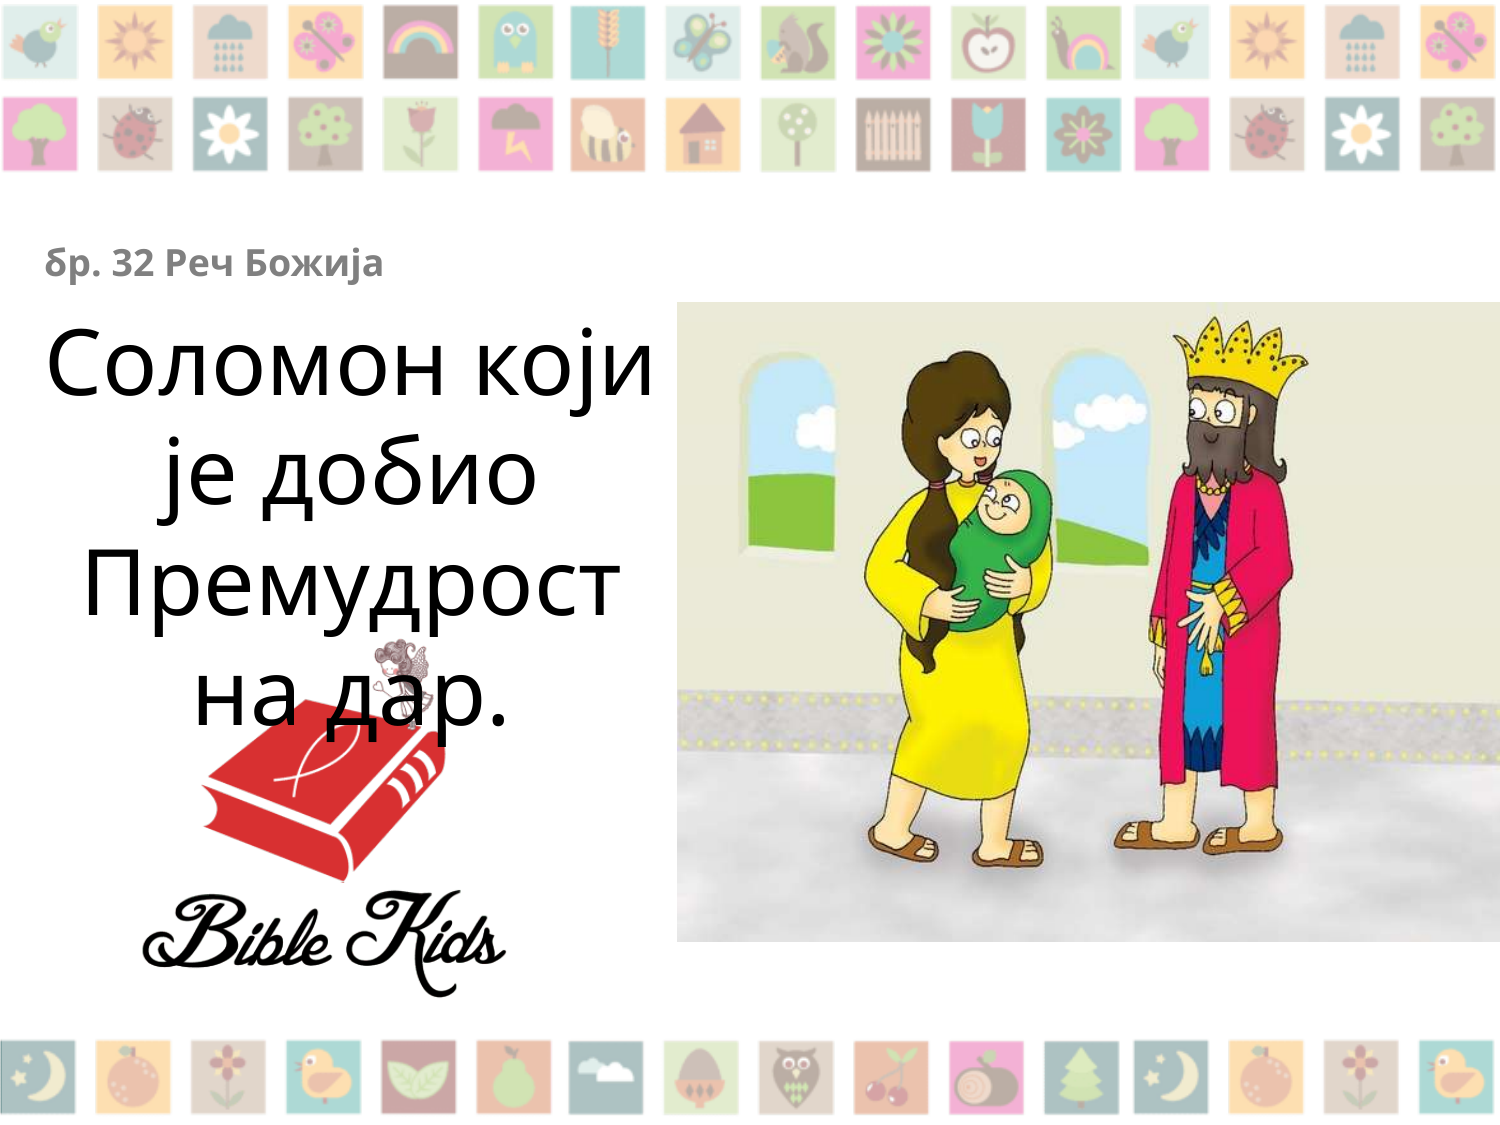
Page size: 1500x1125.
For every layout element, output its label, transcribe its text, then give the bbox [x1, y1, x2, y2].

text_box бр. 32 Реч Божија [29, 231, 514, 292]
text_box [0, 1028, 1500, 1118]
picture [117, 600, 544, 1027]
text_box Соломон који је добио Премудрост на дар. [28, 296, 674, 751]
picture [677, 302, 1500, 942]
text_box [0, 3, 1500, 181]
